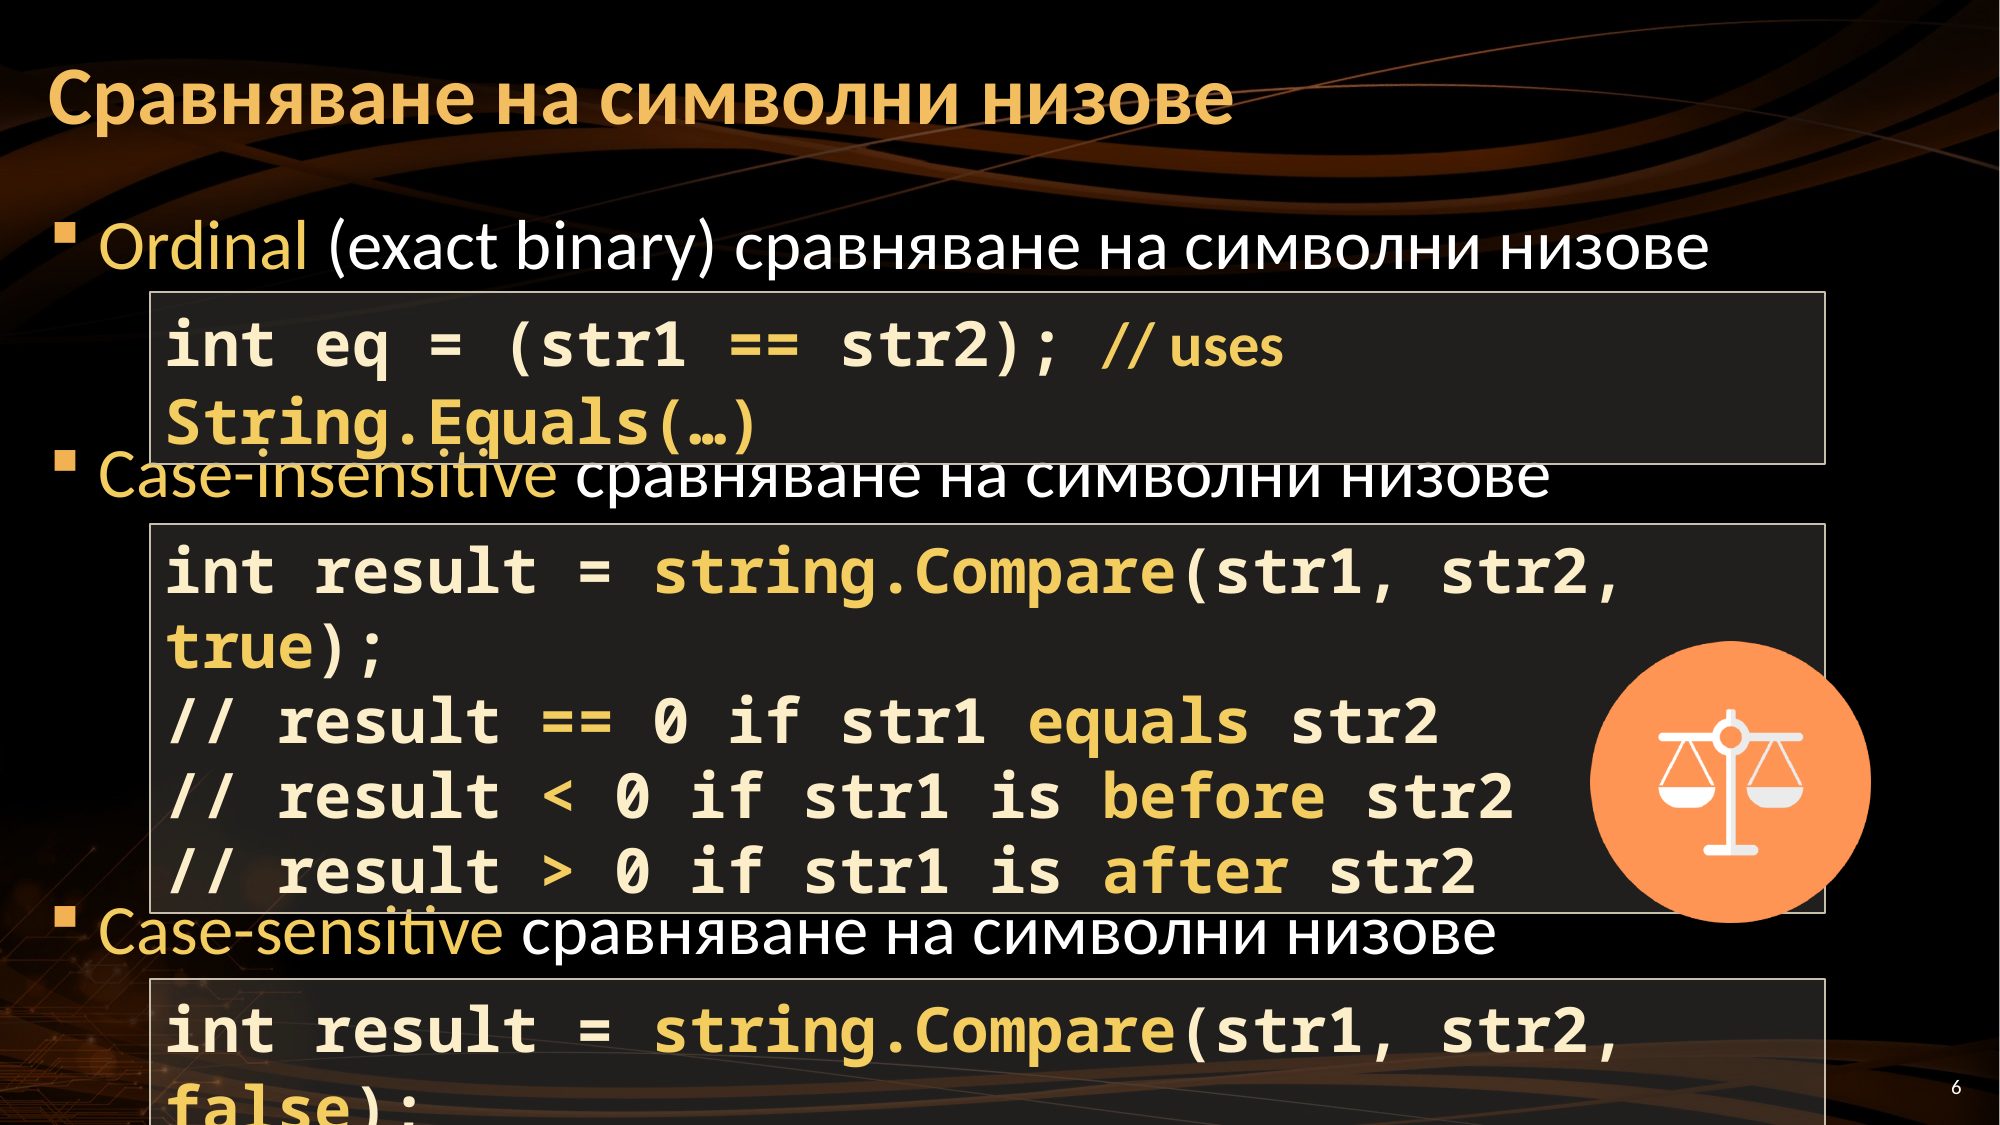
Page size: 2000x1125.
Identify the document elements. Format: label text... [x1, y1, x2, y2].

text_box int result = string.Compare(str1, str2, false); [149, 978, 1825, 1125]
title Сравняване на символни низове [30, 6, 1968, 189]
text_box int result = string.Compare(str1, str2, true); // result == 0 if str1 equals str2 // result < 0 if str1 is before str2 // result > 0 if str1 is after str2 [149, 523, 1825, 914]
text_box int eq = (str1 == str2); // uses String.Equals(…) [149, 292, 1825, 465]
picture [1590, 641, 1871, 923]
list Ordinal (exact binary) сравняване на символни низове Case-insensitive сравняване на символни низове Case-sensitive сравняване на символни низове [31, 189, 1968, 1103]
picture [0, 0, 2000, 1125]
slide_number 6 [1897, 1070, 1968, 1103]
